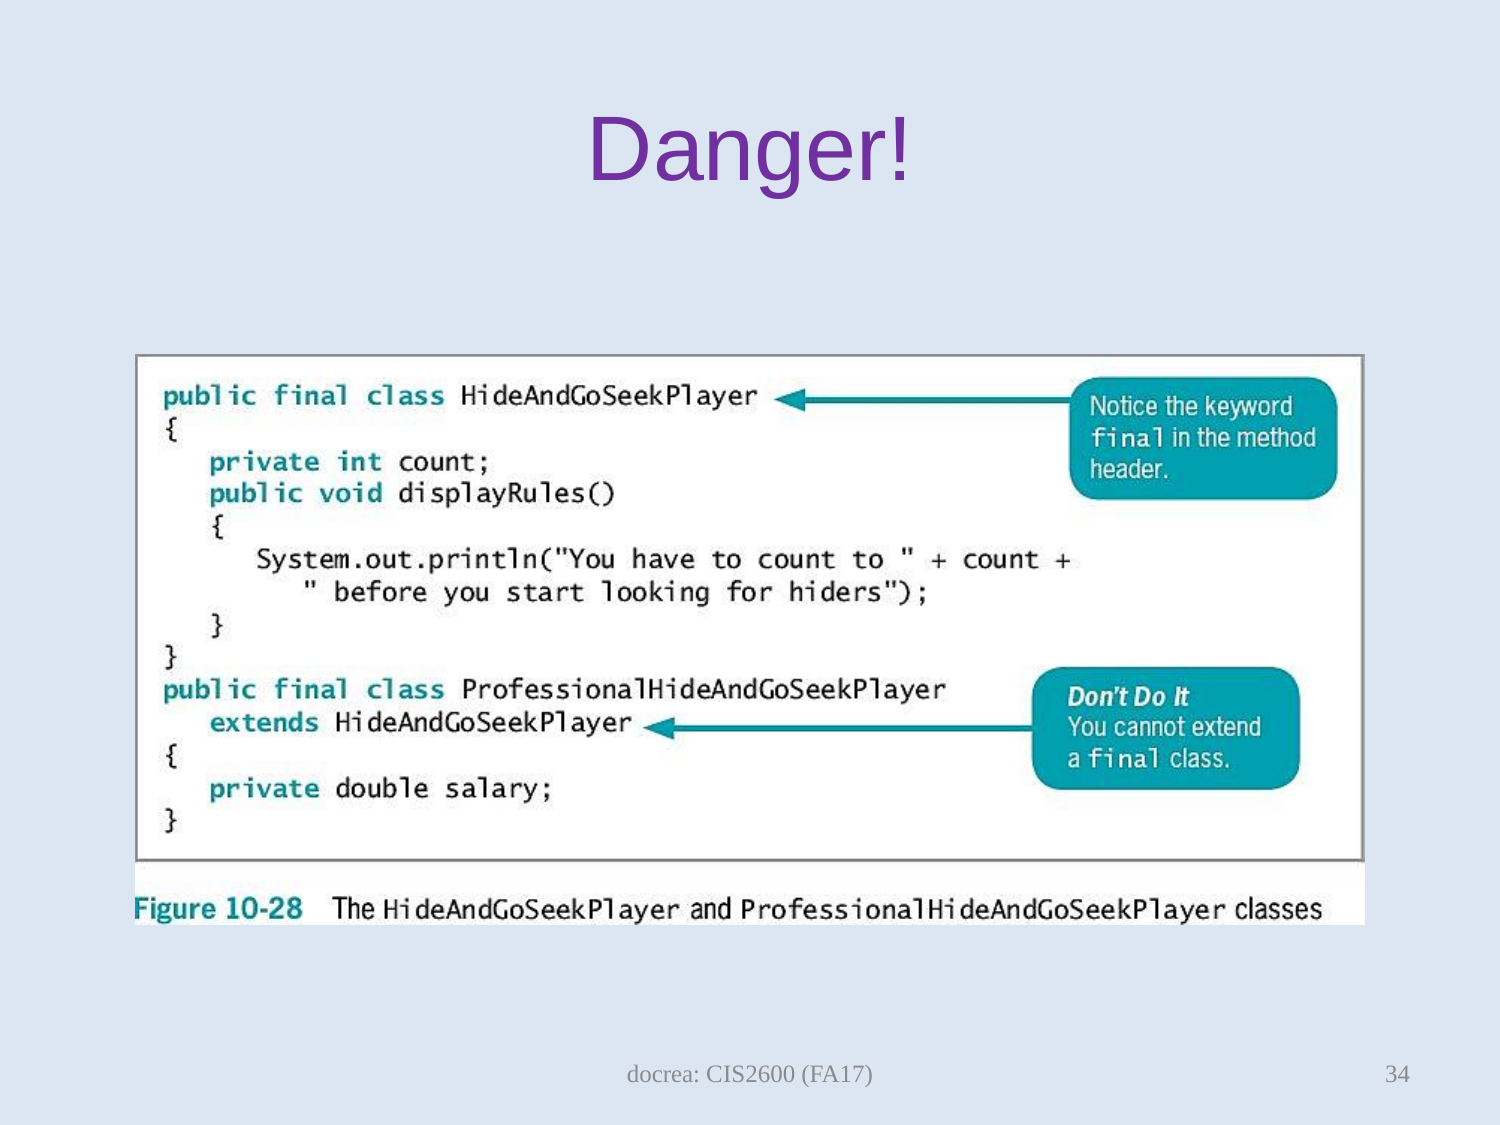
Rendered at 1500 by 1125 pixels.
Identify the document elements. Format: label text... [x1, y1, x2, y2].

title Danger! [0, 50, 1500, 238]
picture [134, 354, 1366, 926]
slide_number 34 [1074, 1042, 1425, 1103]
footer docrea: CIS2600 (FA17) [512, 1042, 988, 1103]
